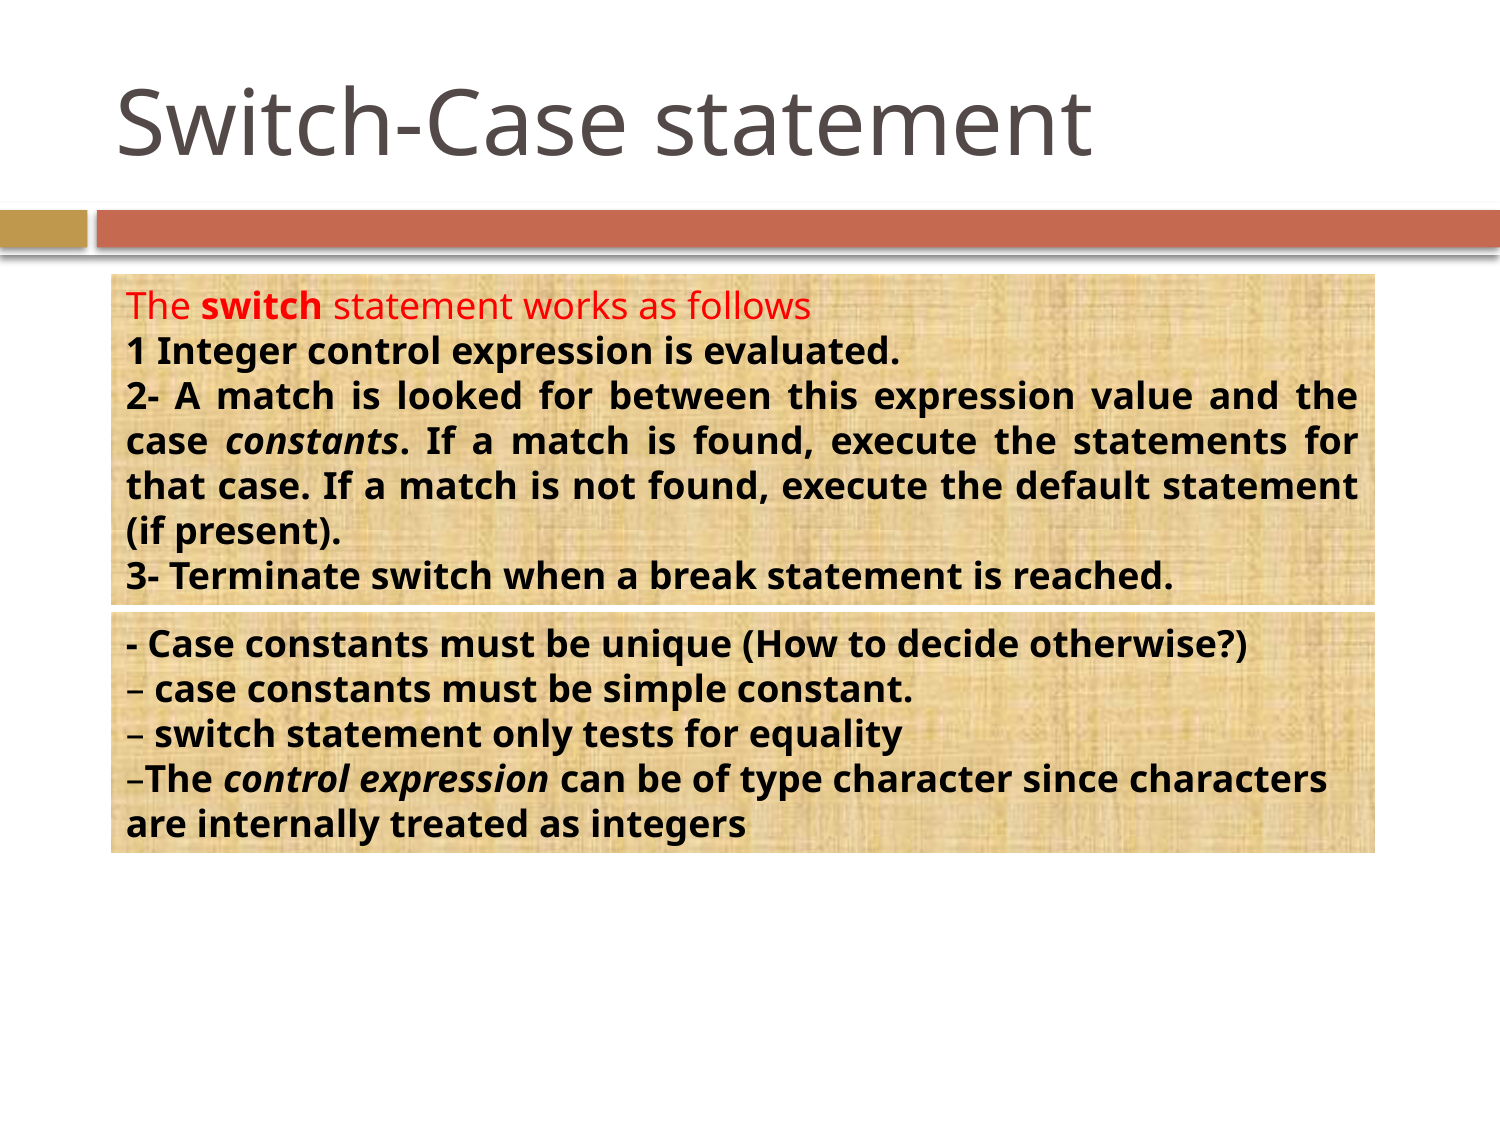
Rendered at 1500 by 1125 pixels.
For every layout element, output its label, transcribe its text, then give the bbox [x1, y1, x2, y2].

text_box - Case constants must be unique (How to decide otherwise?) – case constants must be simple constant. – switch statement only tests for equality –The control expression can be of type character since characters are internally treated as integers [111, 612, 1375, 853]
text_box The switch statement works as follows 1 Integer control expression is evaluated. 2- A match is looked for between this expression value and the case constants. If a match is found, execute the statements for that case. If a match is not found, execute the default statement (if present). 3- Terminate switch when a break statement is reached. [111, 274, 1375, 605]
title Switch-Case statement [100, 37, 1438, 200]
